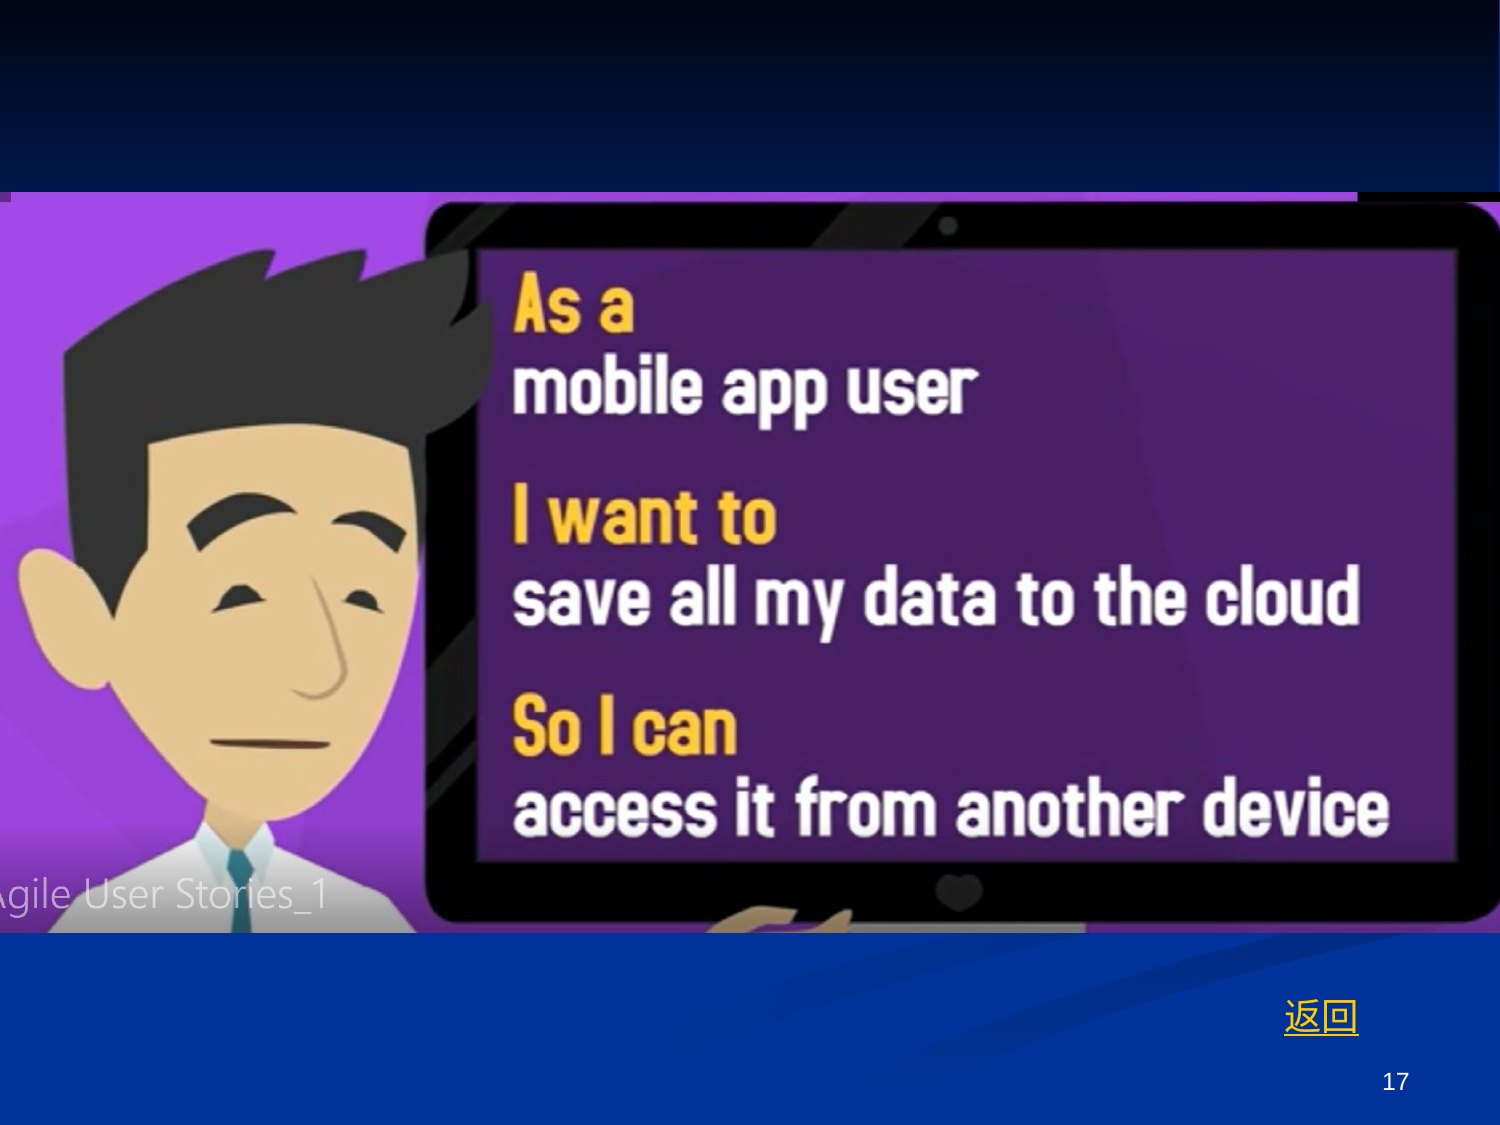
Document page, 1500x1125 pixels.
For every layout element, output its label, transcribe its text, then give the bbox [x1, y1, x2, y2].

text_box 返回 [1269, 985, 1447, 1055]
slide_number 17 [1074, 1024, 1426, 1104]
picture [0, 192, 1500, 933]
